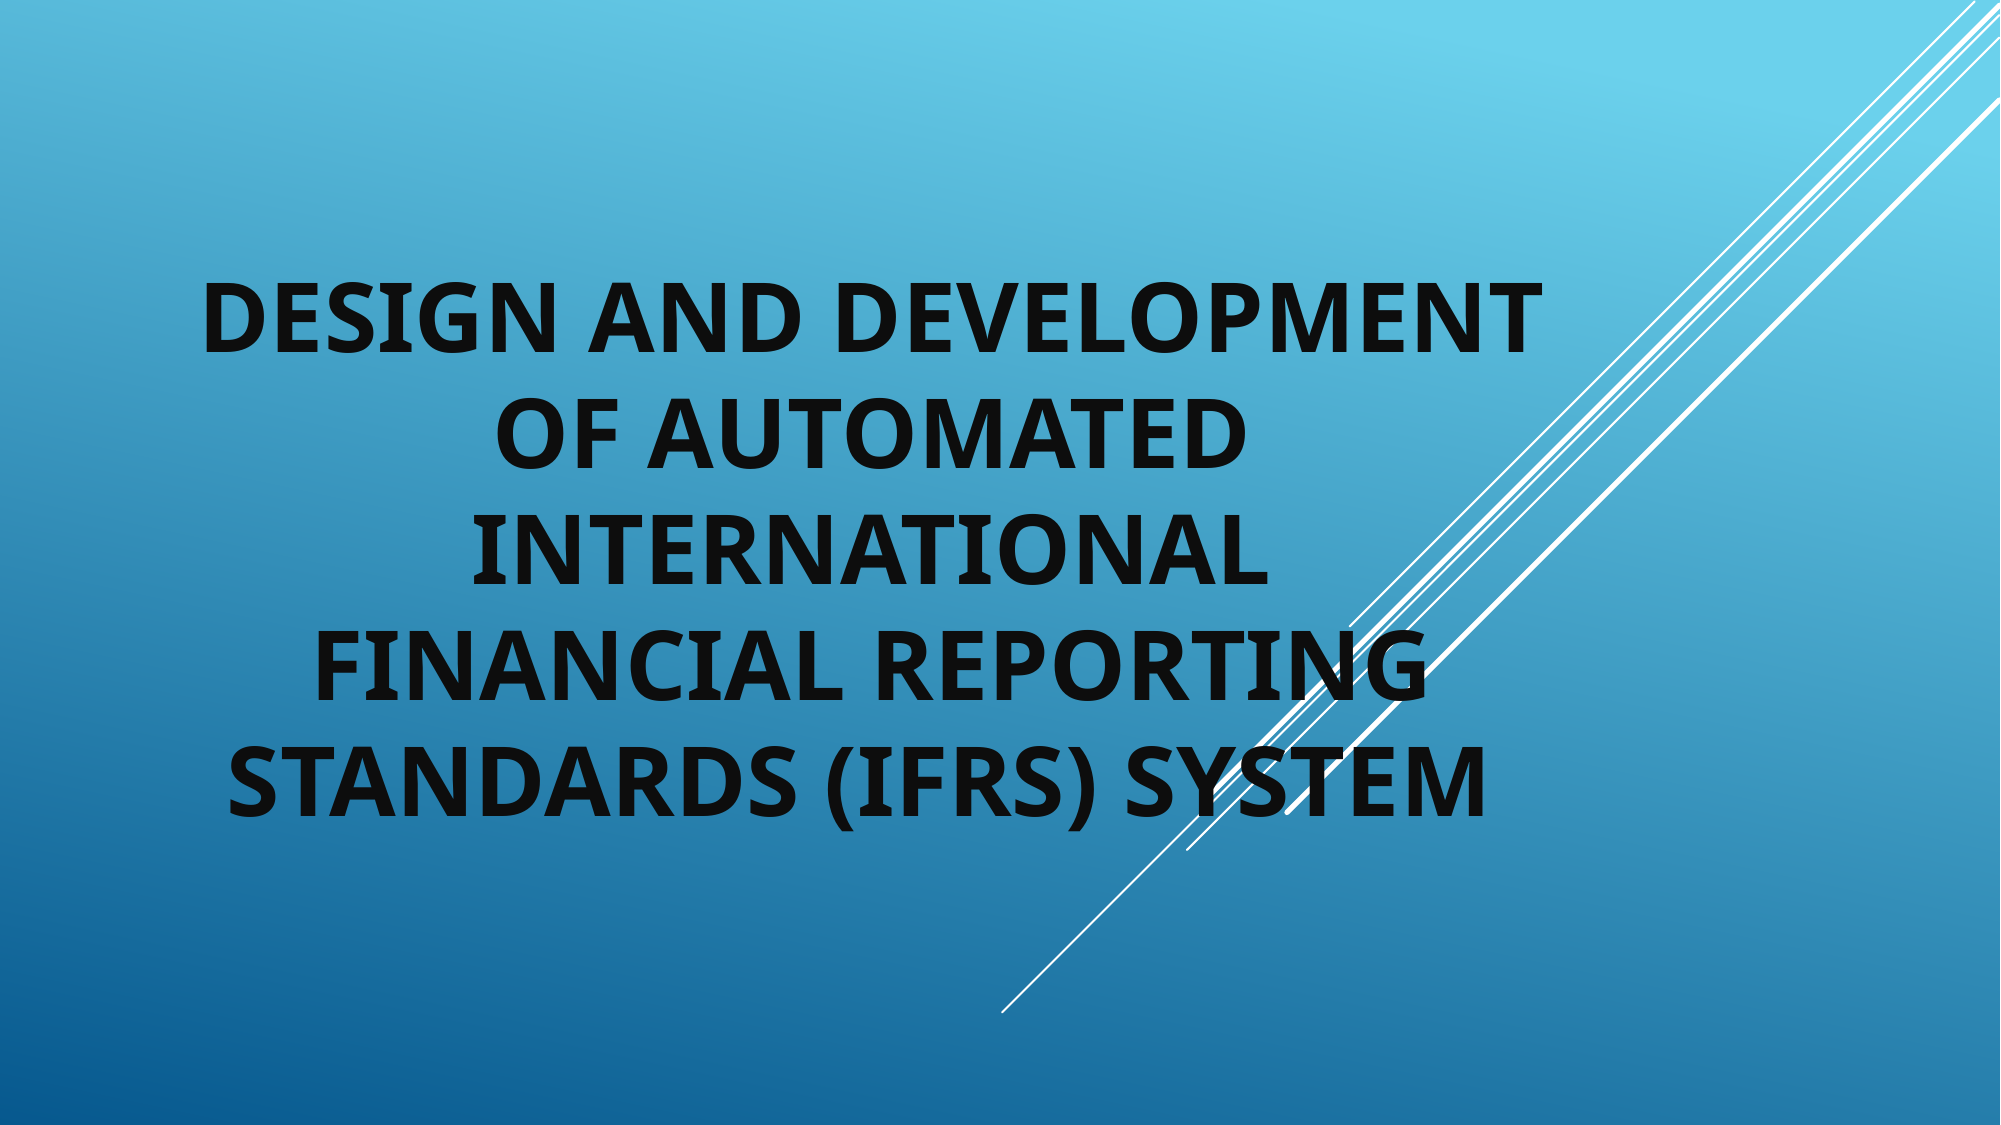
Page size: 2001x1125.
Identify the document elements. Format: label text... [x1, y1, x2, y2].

title Design and Development of Automated International Financial Reporting Standards (IFRS) System [166, 114, 1577, 844]
